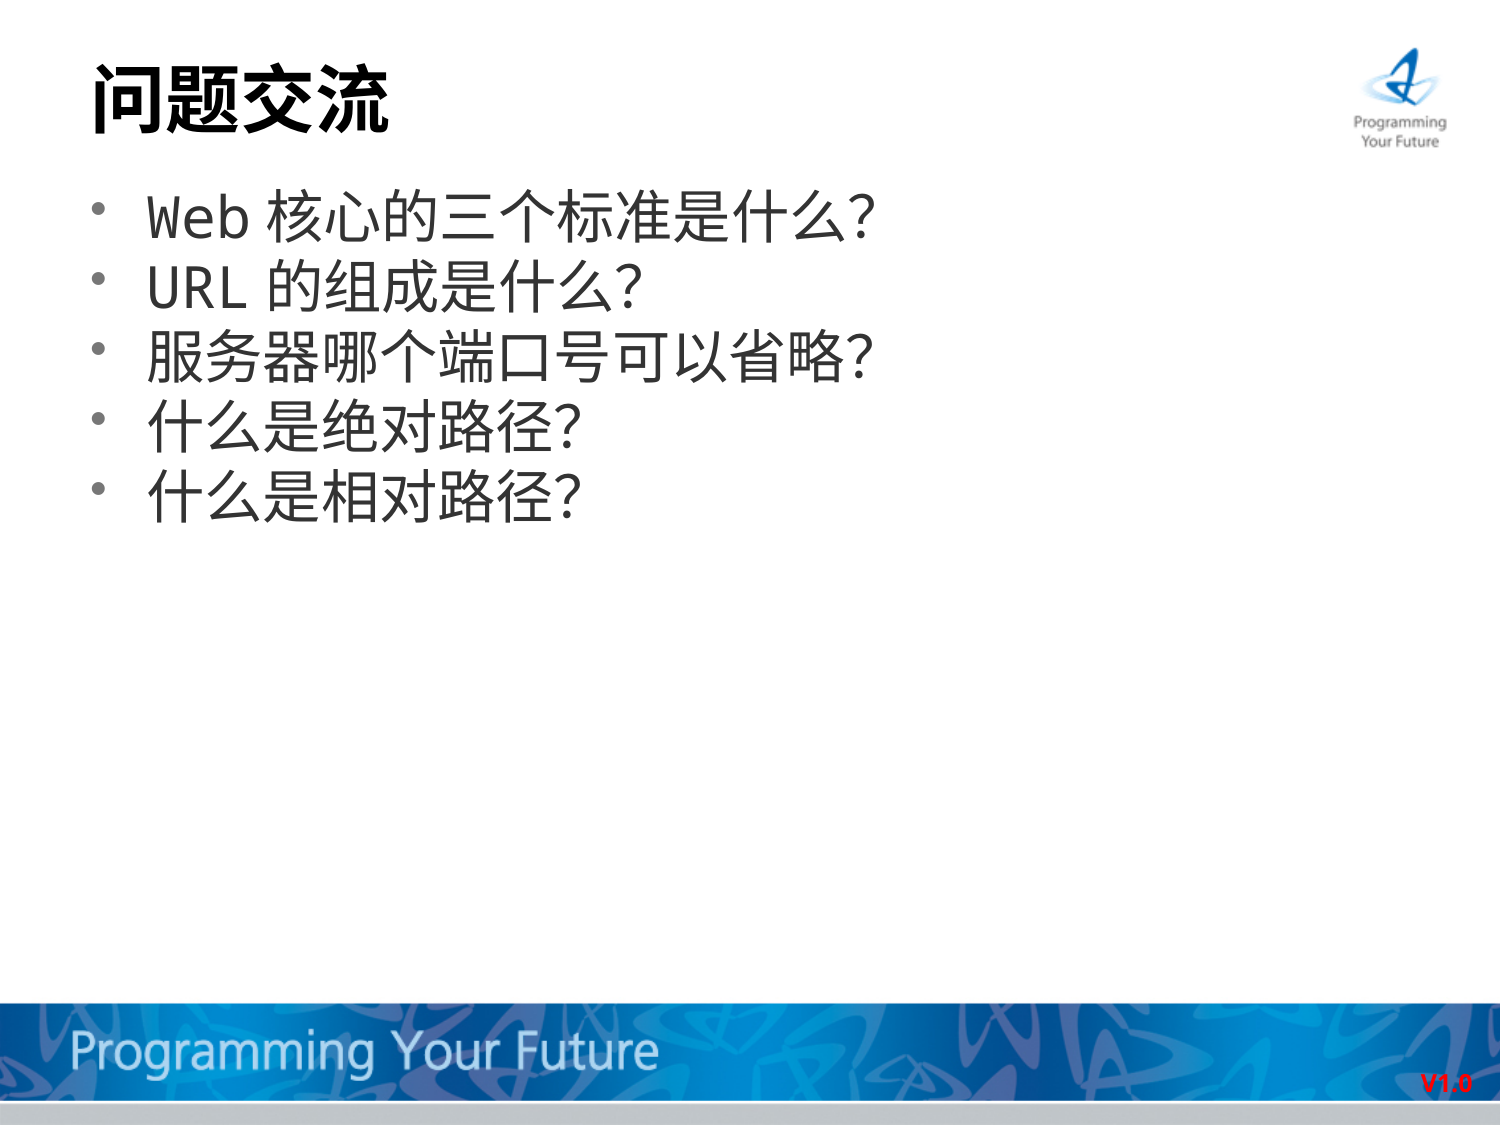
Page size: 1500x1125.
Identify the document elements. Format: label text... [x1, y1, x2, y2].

title 问题交流 [74, 44, 1271, 162]
picture [1340, 42, 1461, 157]
picture [0, 997, 1500, 1125]
list Web核心的三个标准是什么？ URL的组成是什么？ 服务器哪个端口号可以省略？ 什么是绝对路径？ 什么是相对路径？ [74, 172, 1412, 988]
